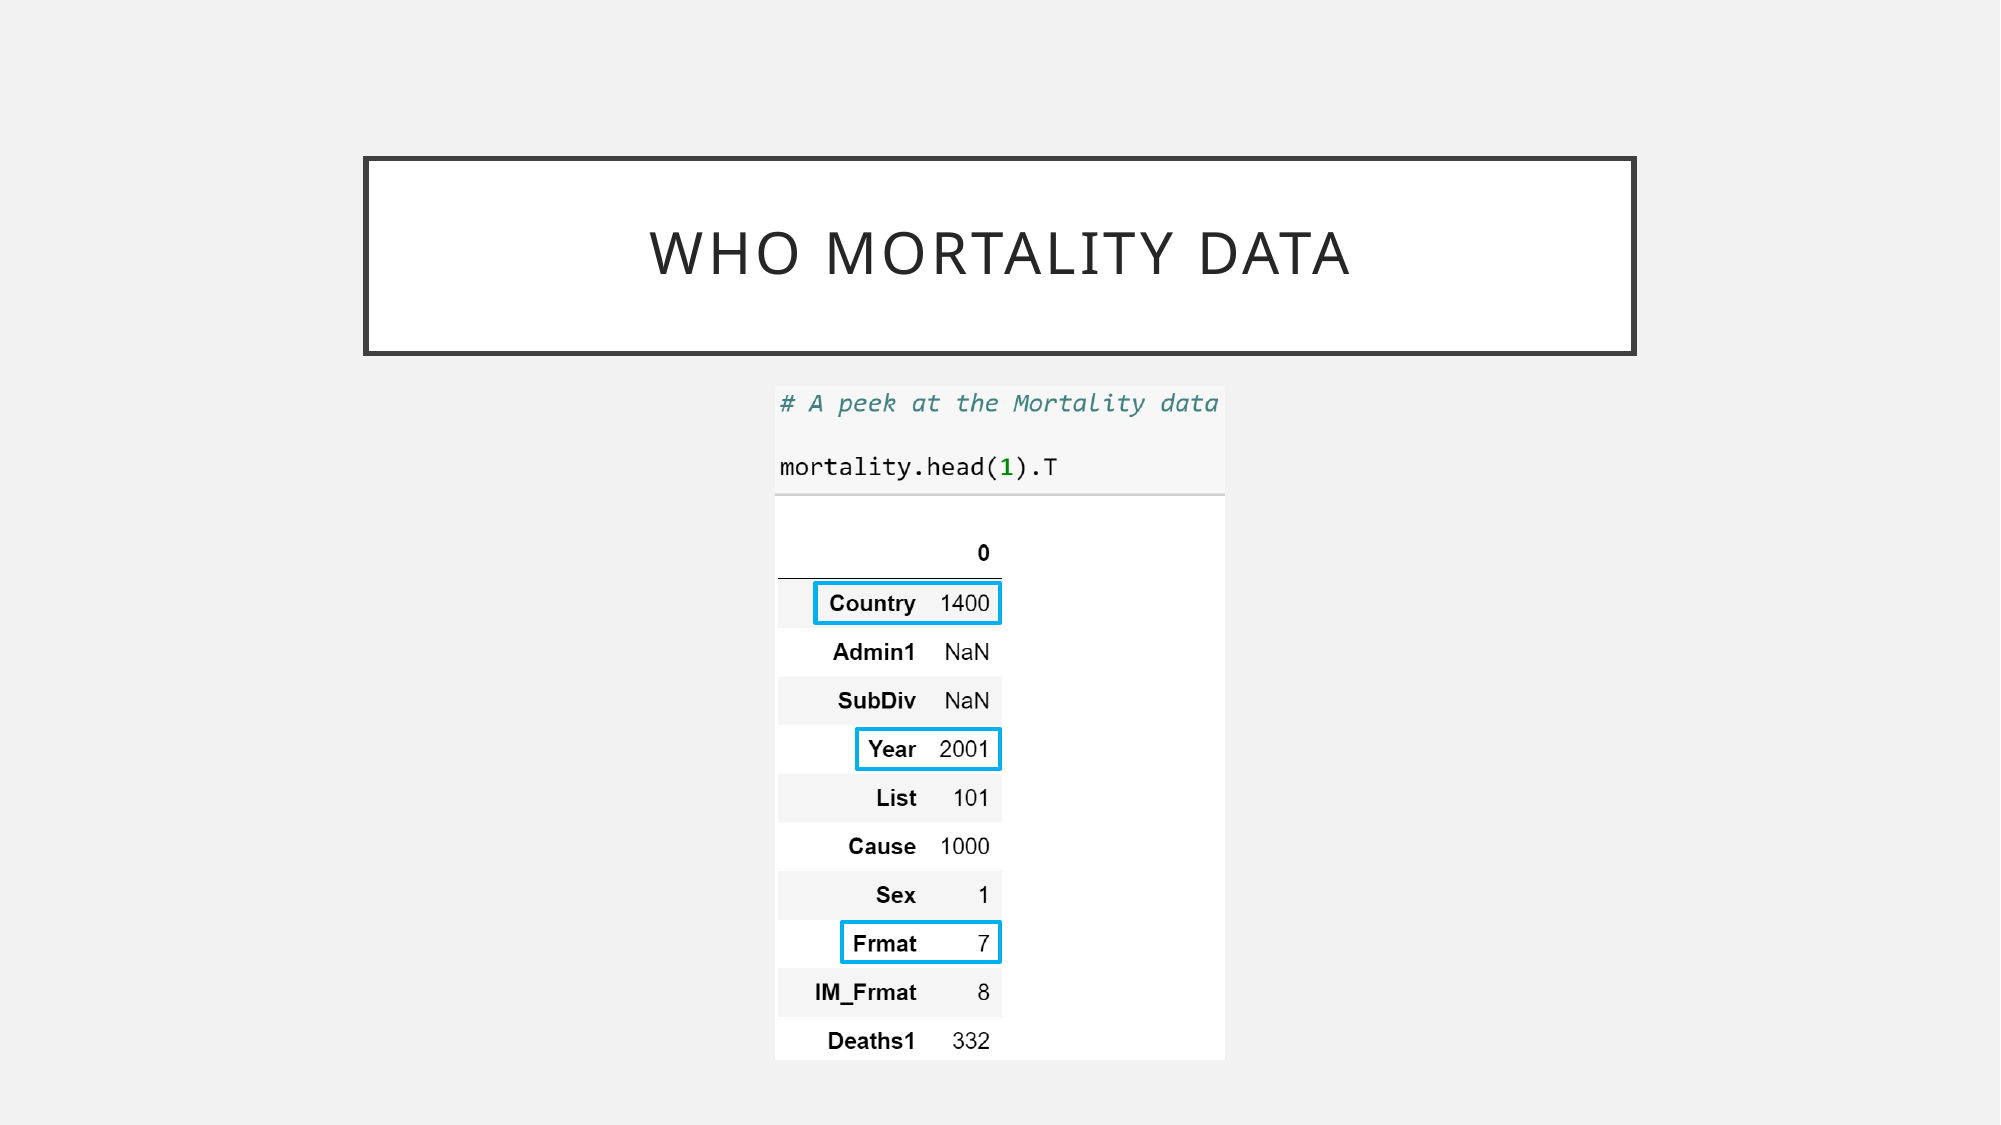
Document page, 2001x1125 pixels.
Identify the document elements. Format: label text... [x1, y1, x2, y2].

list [774, 386, 1225, 1060]
title Who mortality data [363, 156, 1637, 356]
